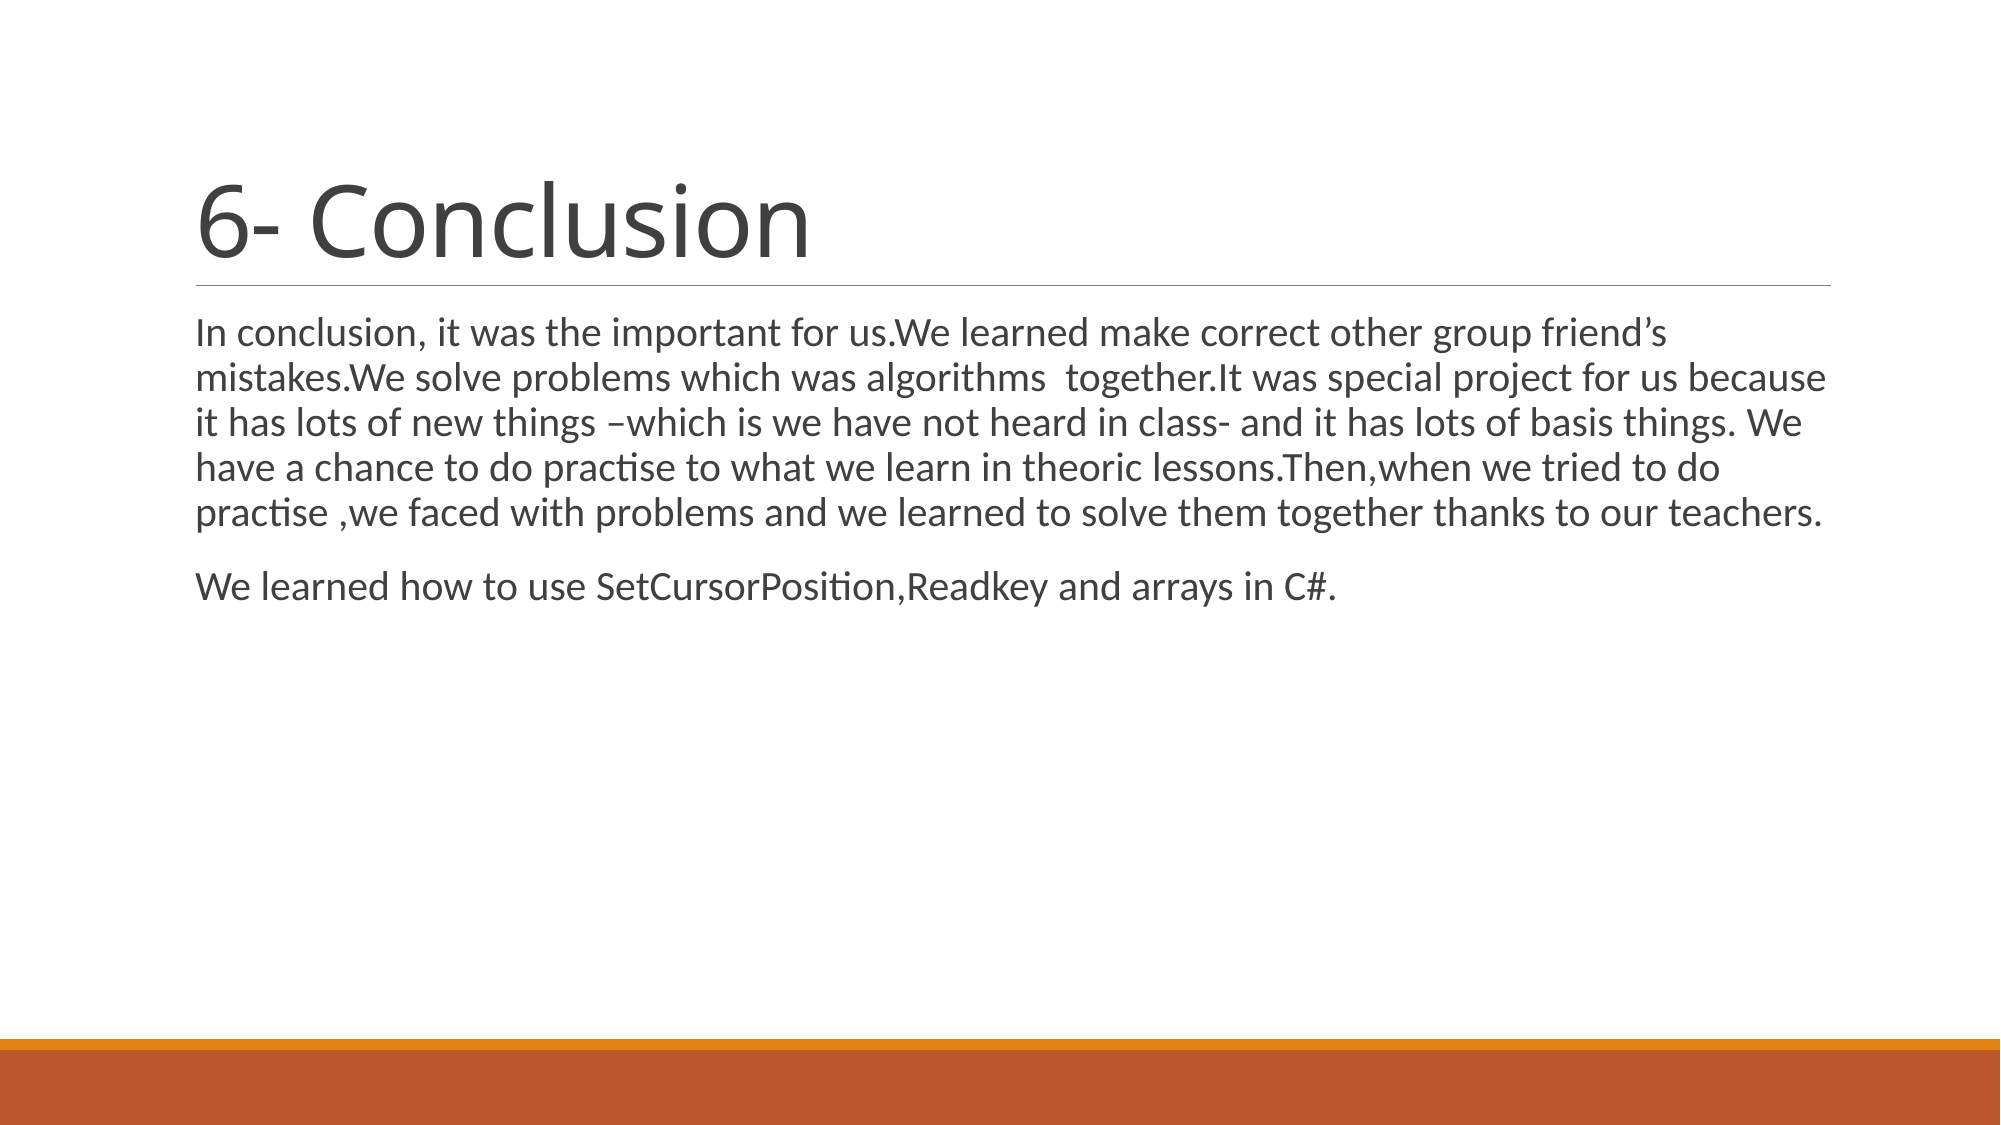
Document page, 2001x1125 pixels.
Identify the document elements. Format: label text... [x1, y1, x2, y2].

title 6- Conclusion [180, 47, 1830, 285]
list In conclusion, it was the important for us.We learned make correct other group friend’s mistakes.We solve problems which was algorithms together.It was special project for us because it has lots of new things –which is we have not heard in class- and it has lots of basis things. We have a chance to do practise to what we learn in theoric lessons.Then,when we tried to do practise ,we faced with problems and we learned to solve them together thanks to our teachers. We learned how to use SetCursorPosition,Readkey and arrays in C#. [180, 302, 1830, 963]
